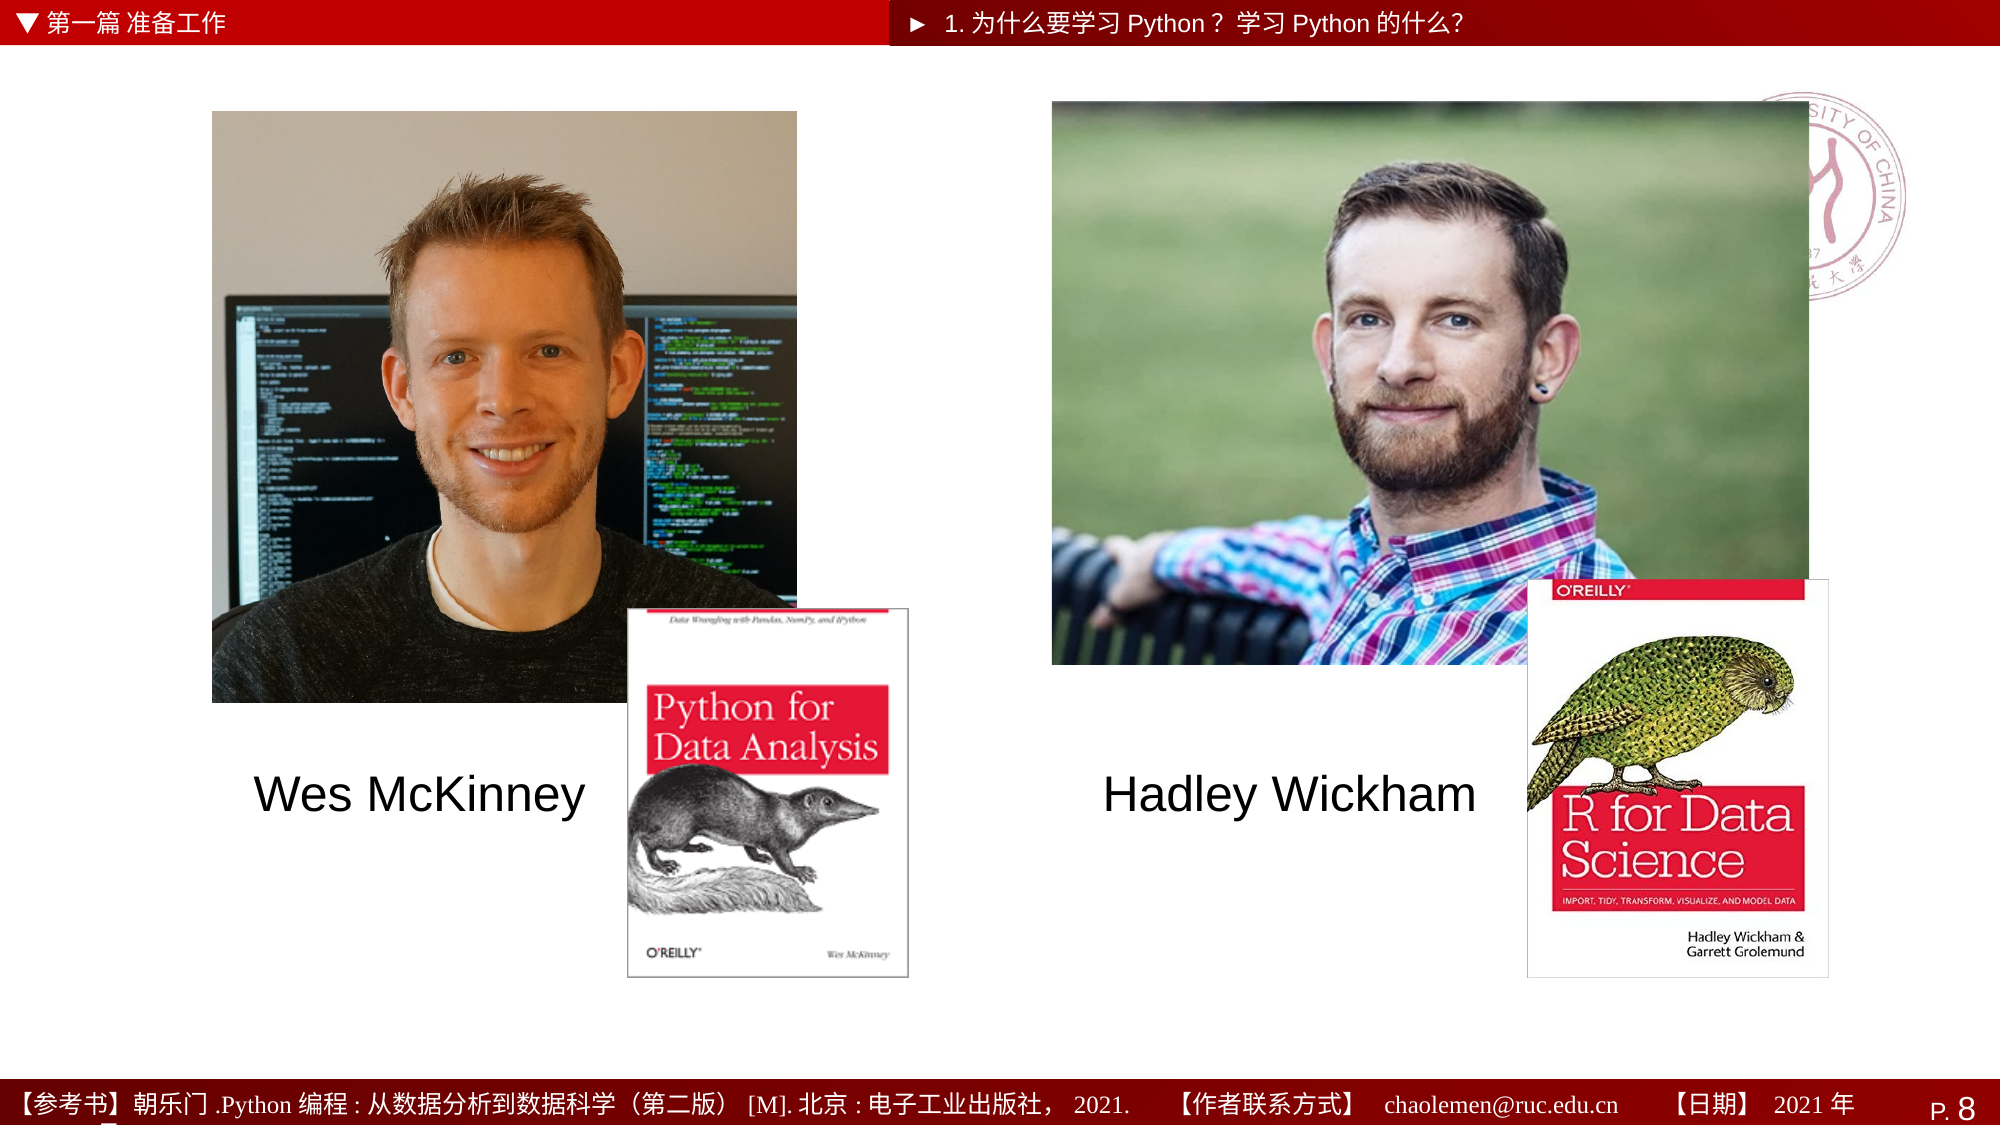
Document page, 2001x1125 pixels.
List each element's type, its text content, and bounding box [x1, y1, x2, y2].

list ► 1.为什么要学习Python？学习Python的什么？ [890, 0, 1556, 150]
text_box Hadley Wickham [1087, 754, 1492, 830]
list ▼第一篇 准备工作 [0, 0, 725, 43]
picture [212, 111, 909, 978]
text_box Wes McKinney [238, 754, 601, 830]
picture [1051, 89, 1910, 978]
